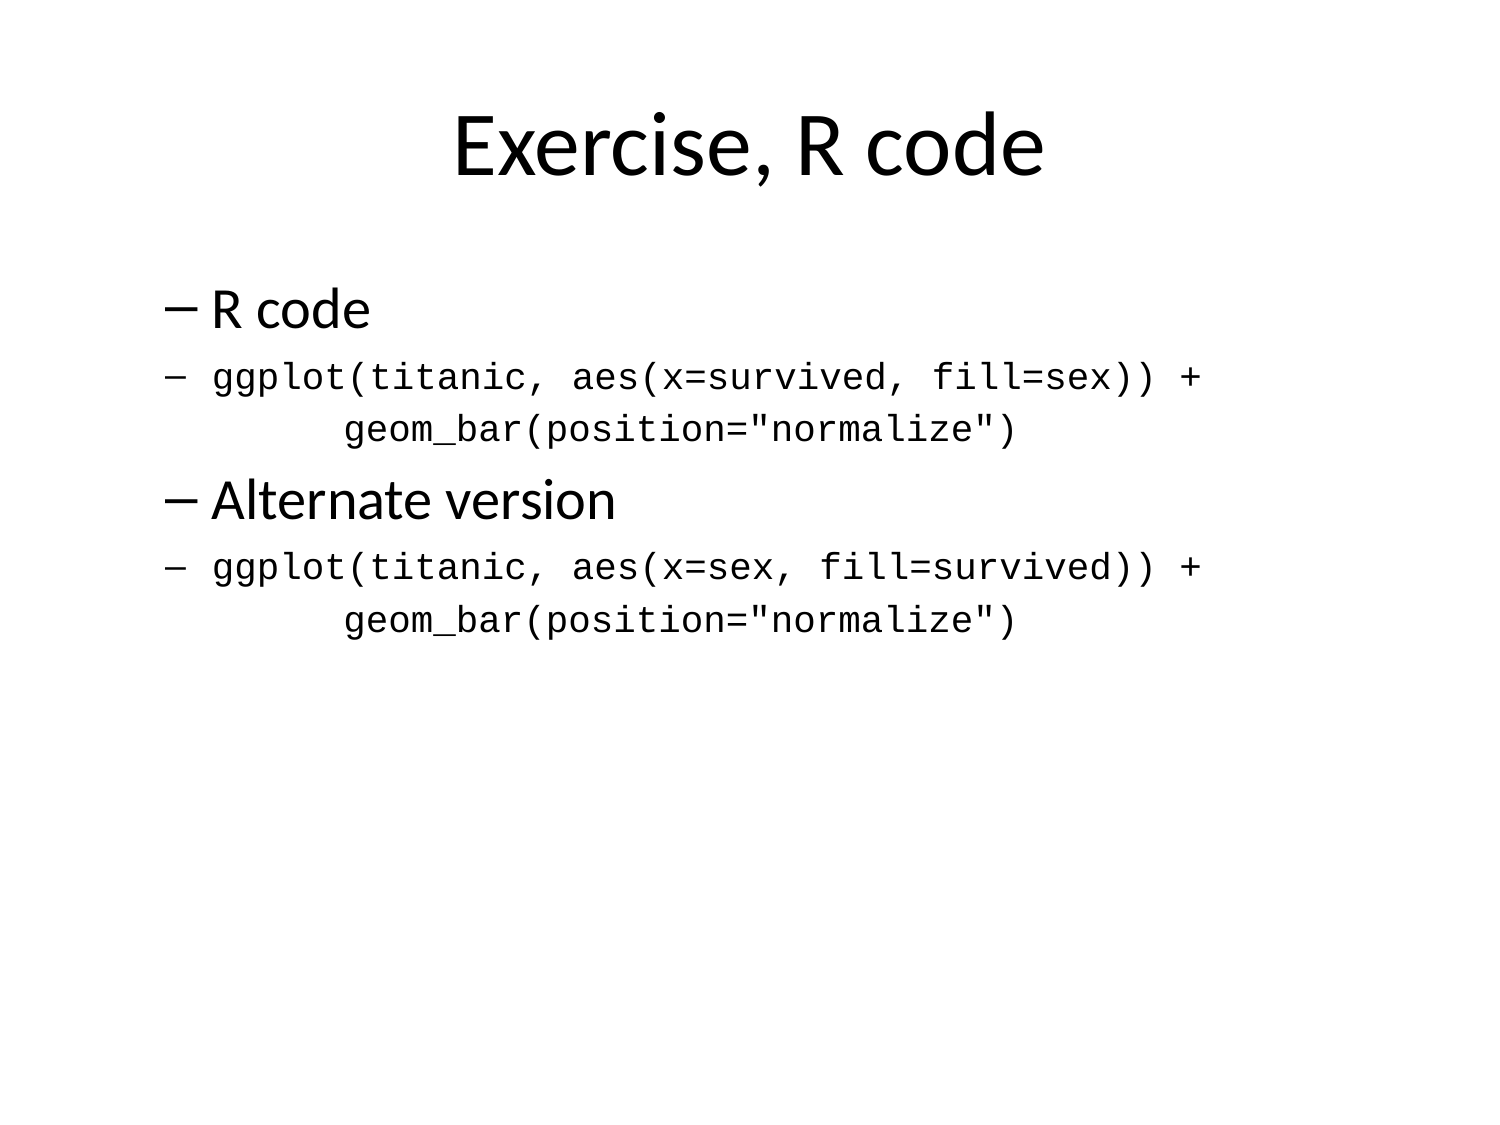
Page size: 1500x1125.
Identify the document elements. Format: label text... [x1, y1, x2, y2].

title Exercise, R code [75, 45, 1425, 233]
list R code ggplot(titanic, aes(x=survived, fill=sex)) + geom_bar(position="normalize") Alternate version ggplot(titanic, aes(x=sex, fill=survived)) + geom_bar(position="normalize") [75, 262, 1425, 1005]
